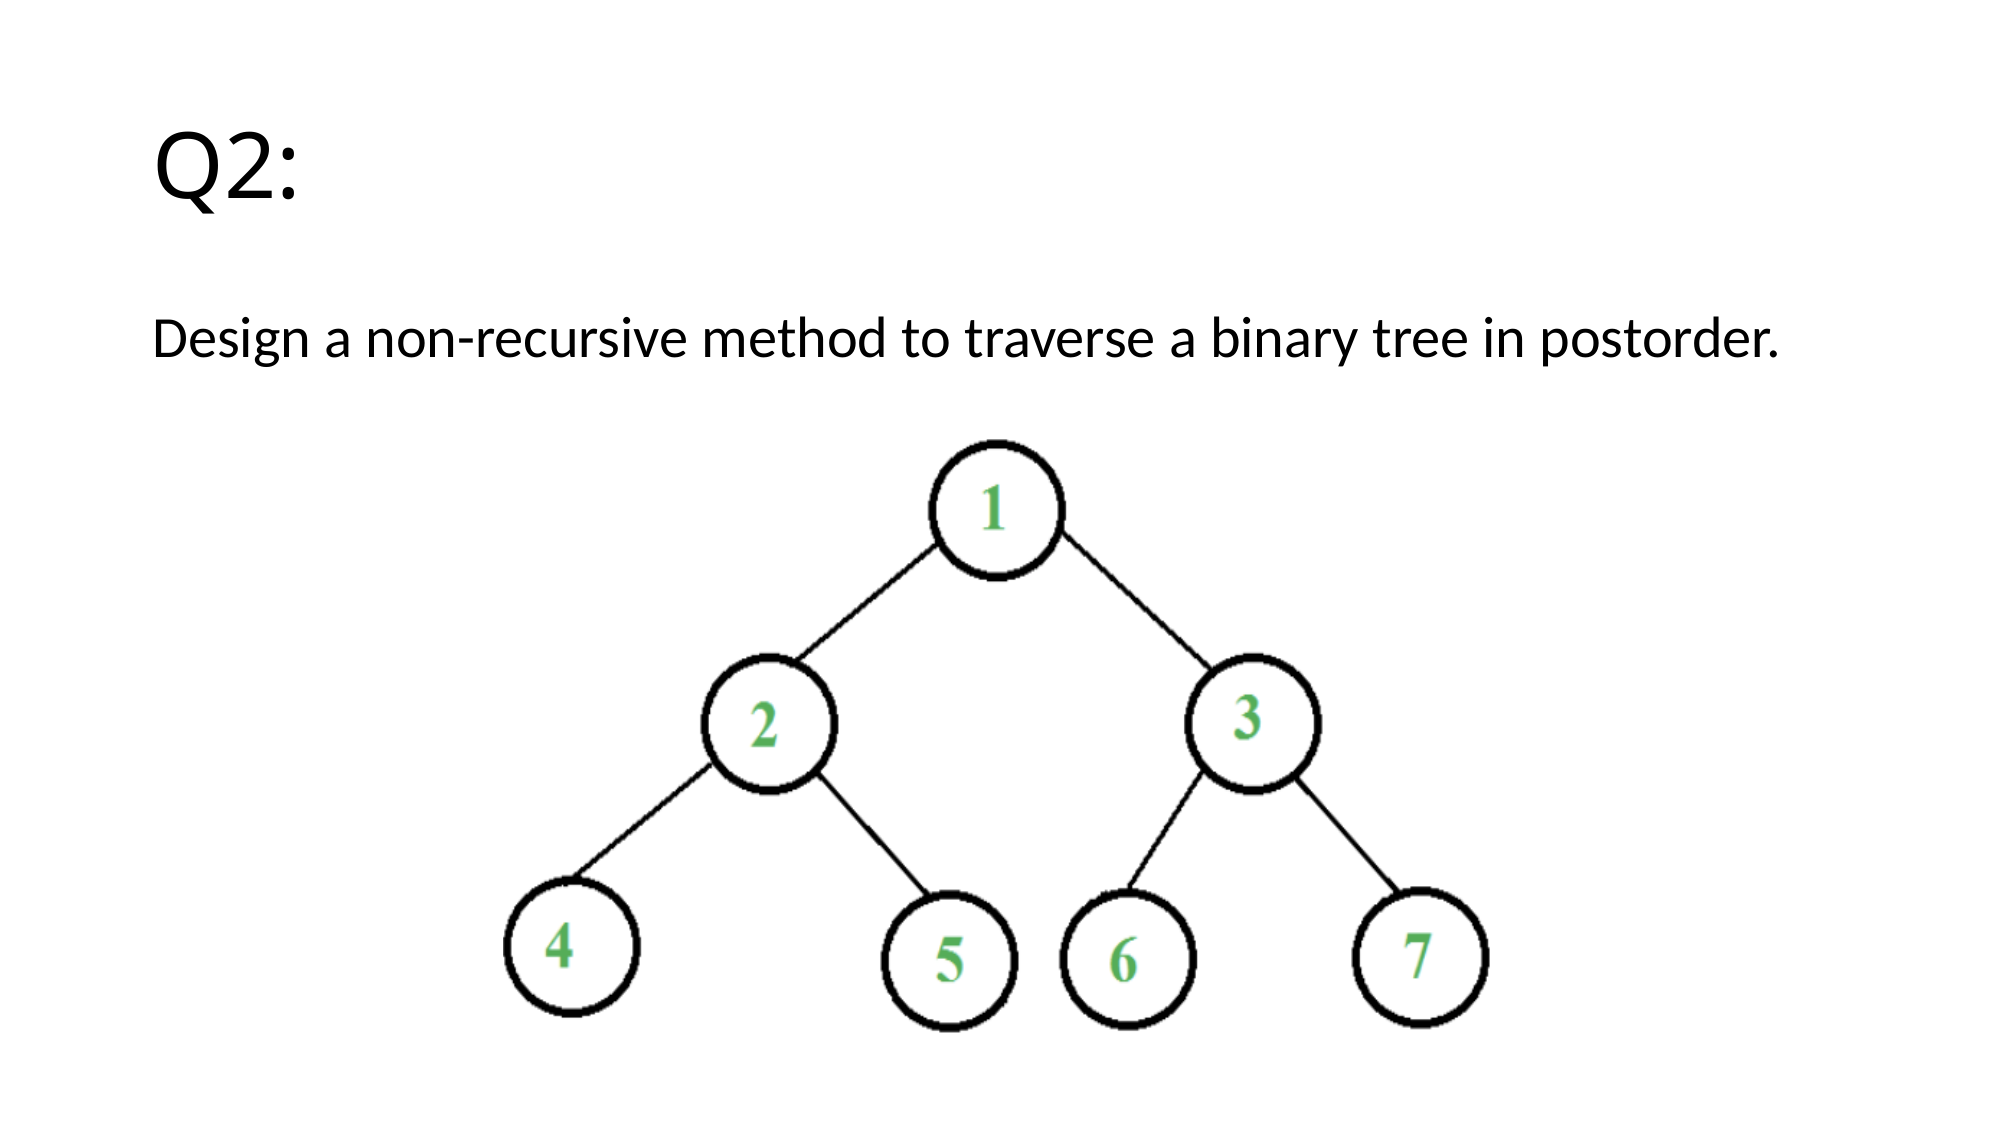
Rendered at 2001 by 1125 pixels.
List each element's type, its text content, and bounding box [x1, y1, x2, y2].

list Design a non-recursive method to traverse a binary tree in postorder. [137, 299, 1863, 1014]
picture [503, 439, 1497, 1036]
title Q2: [137, 59, 1863, 278]
